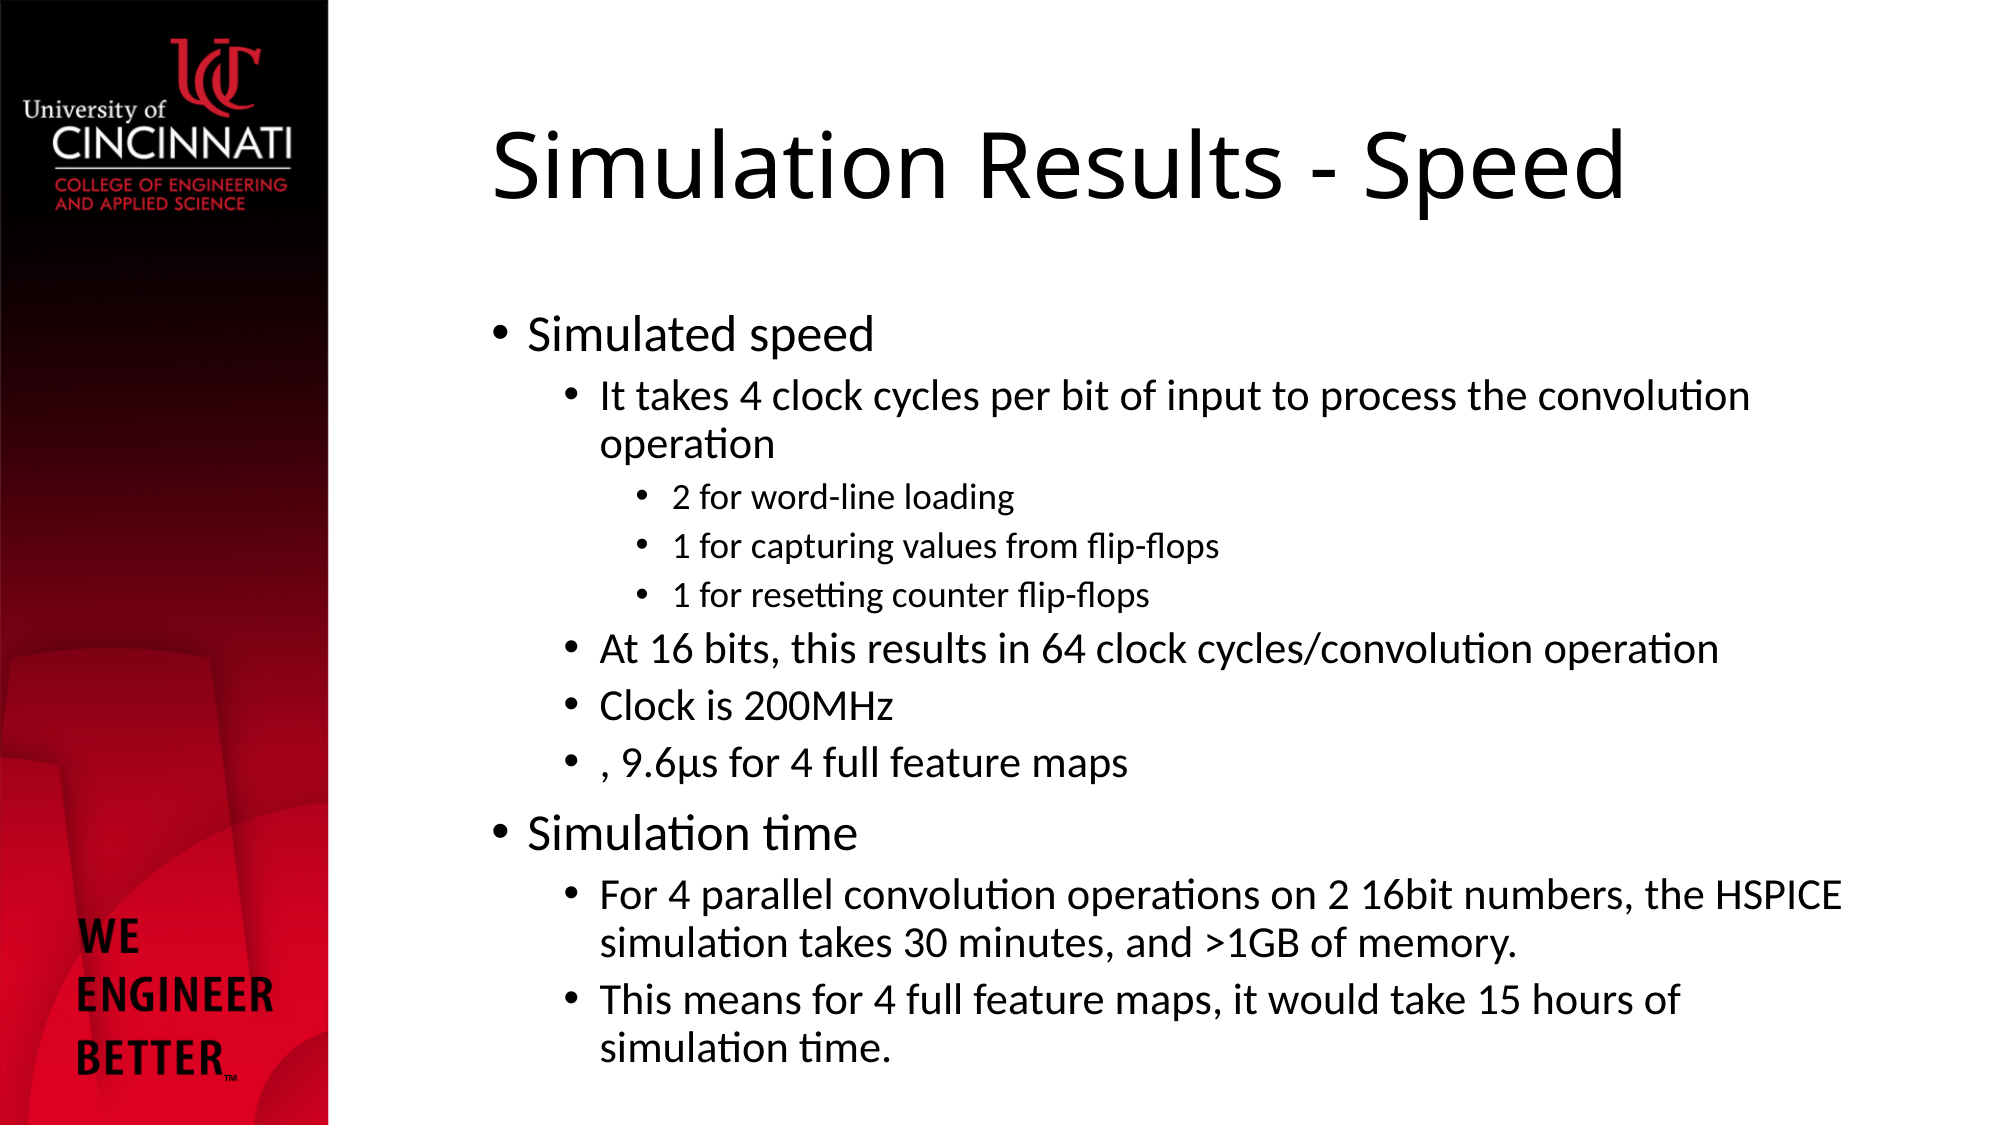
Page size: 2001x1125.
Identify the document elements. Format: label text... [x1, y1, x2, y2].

picture [0, 0, 2001, 1125]
title Simulation Results - Speed [476, 59, 1863, 278]
